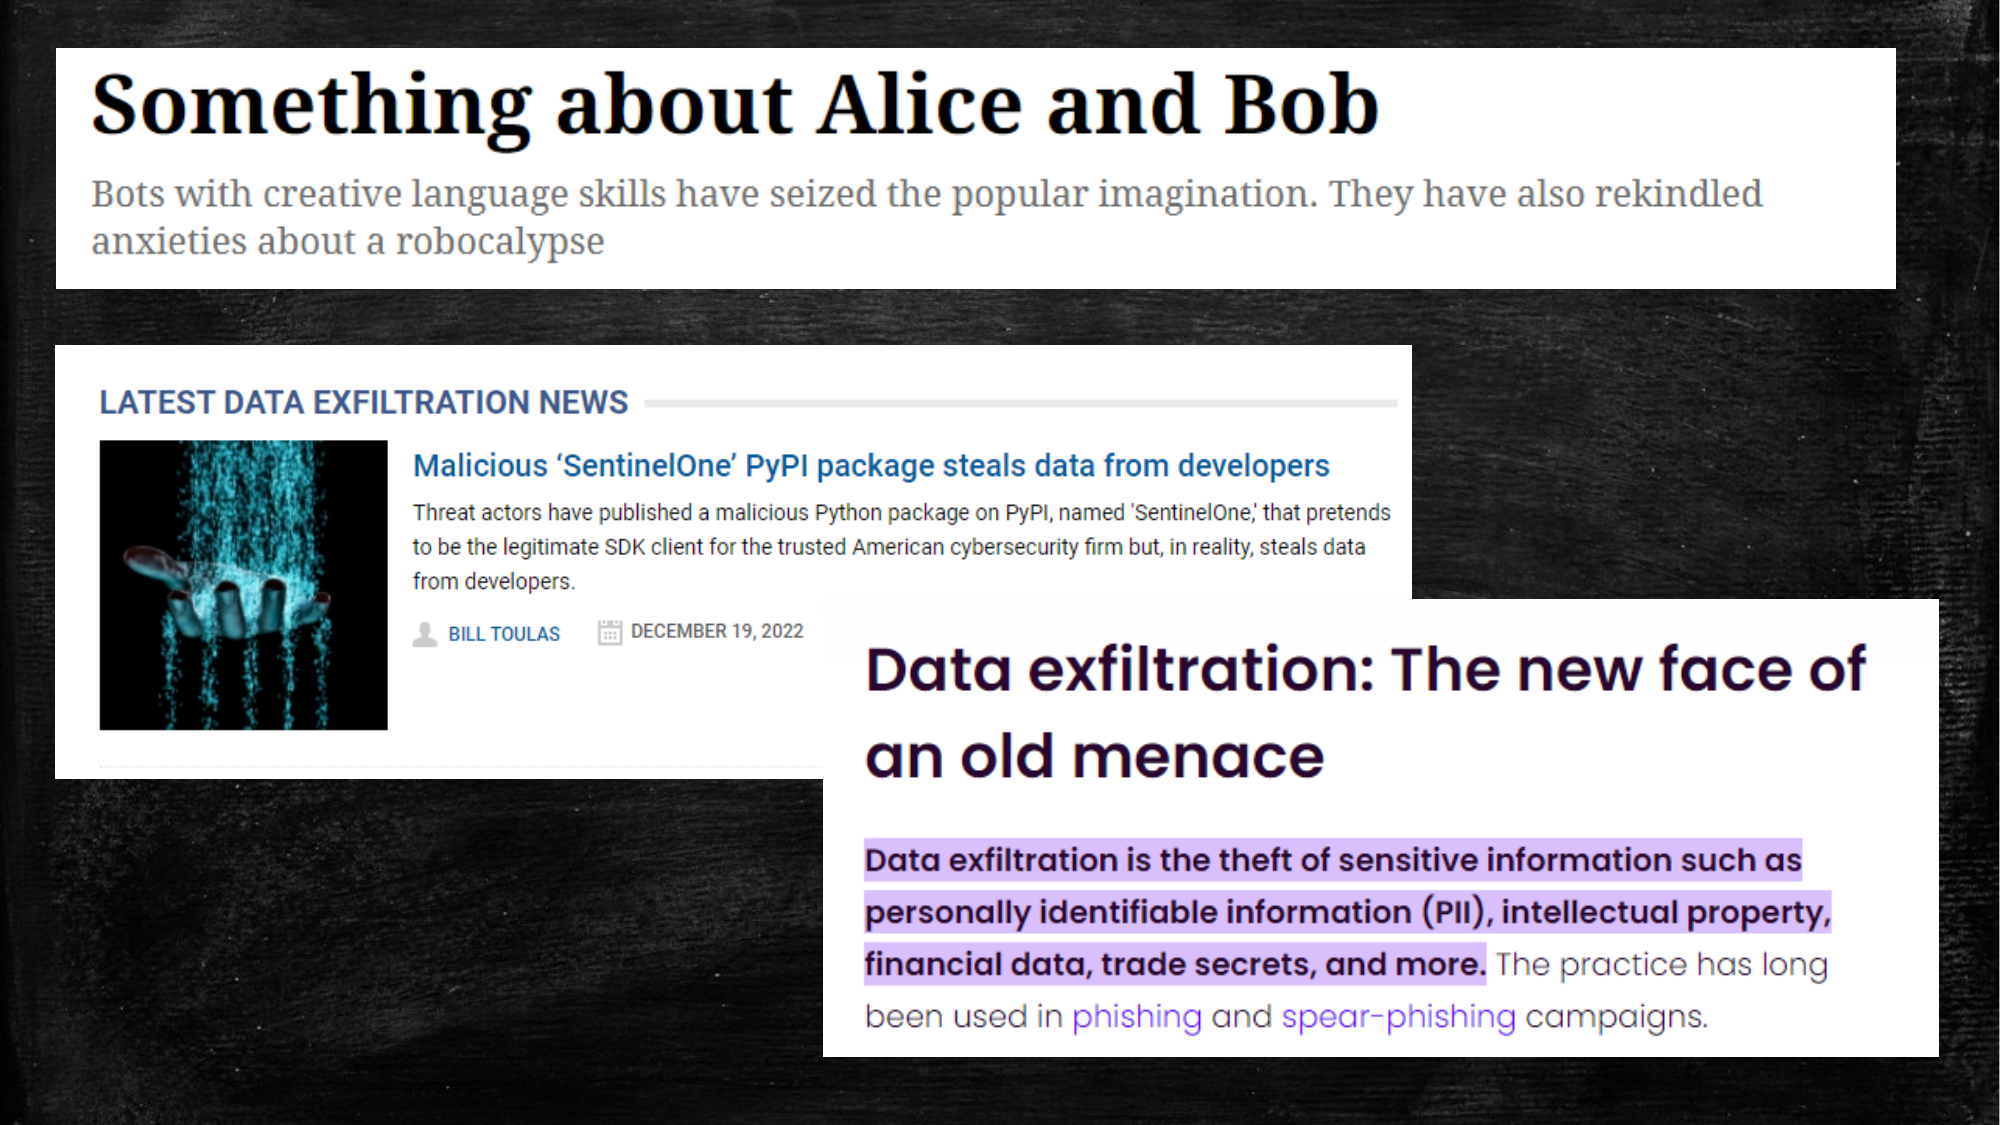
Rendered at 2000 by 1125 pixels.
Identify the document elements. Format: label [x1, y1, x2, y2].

picture [56, 47, 1896, 289]
picture [55, 345, 1939, 1057]
